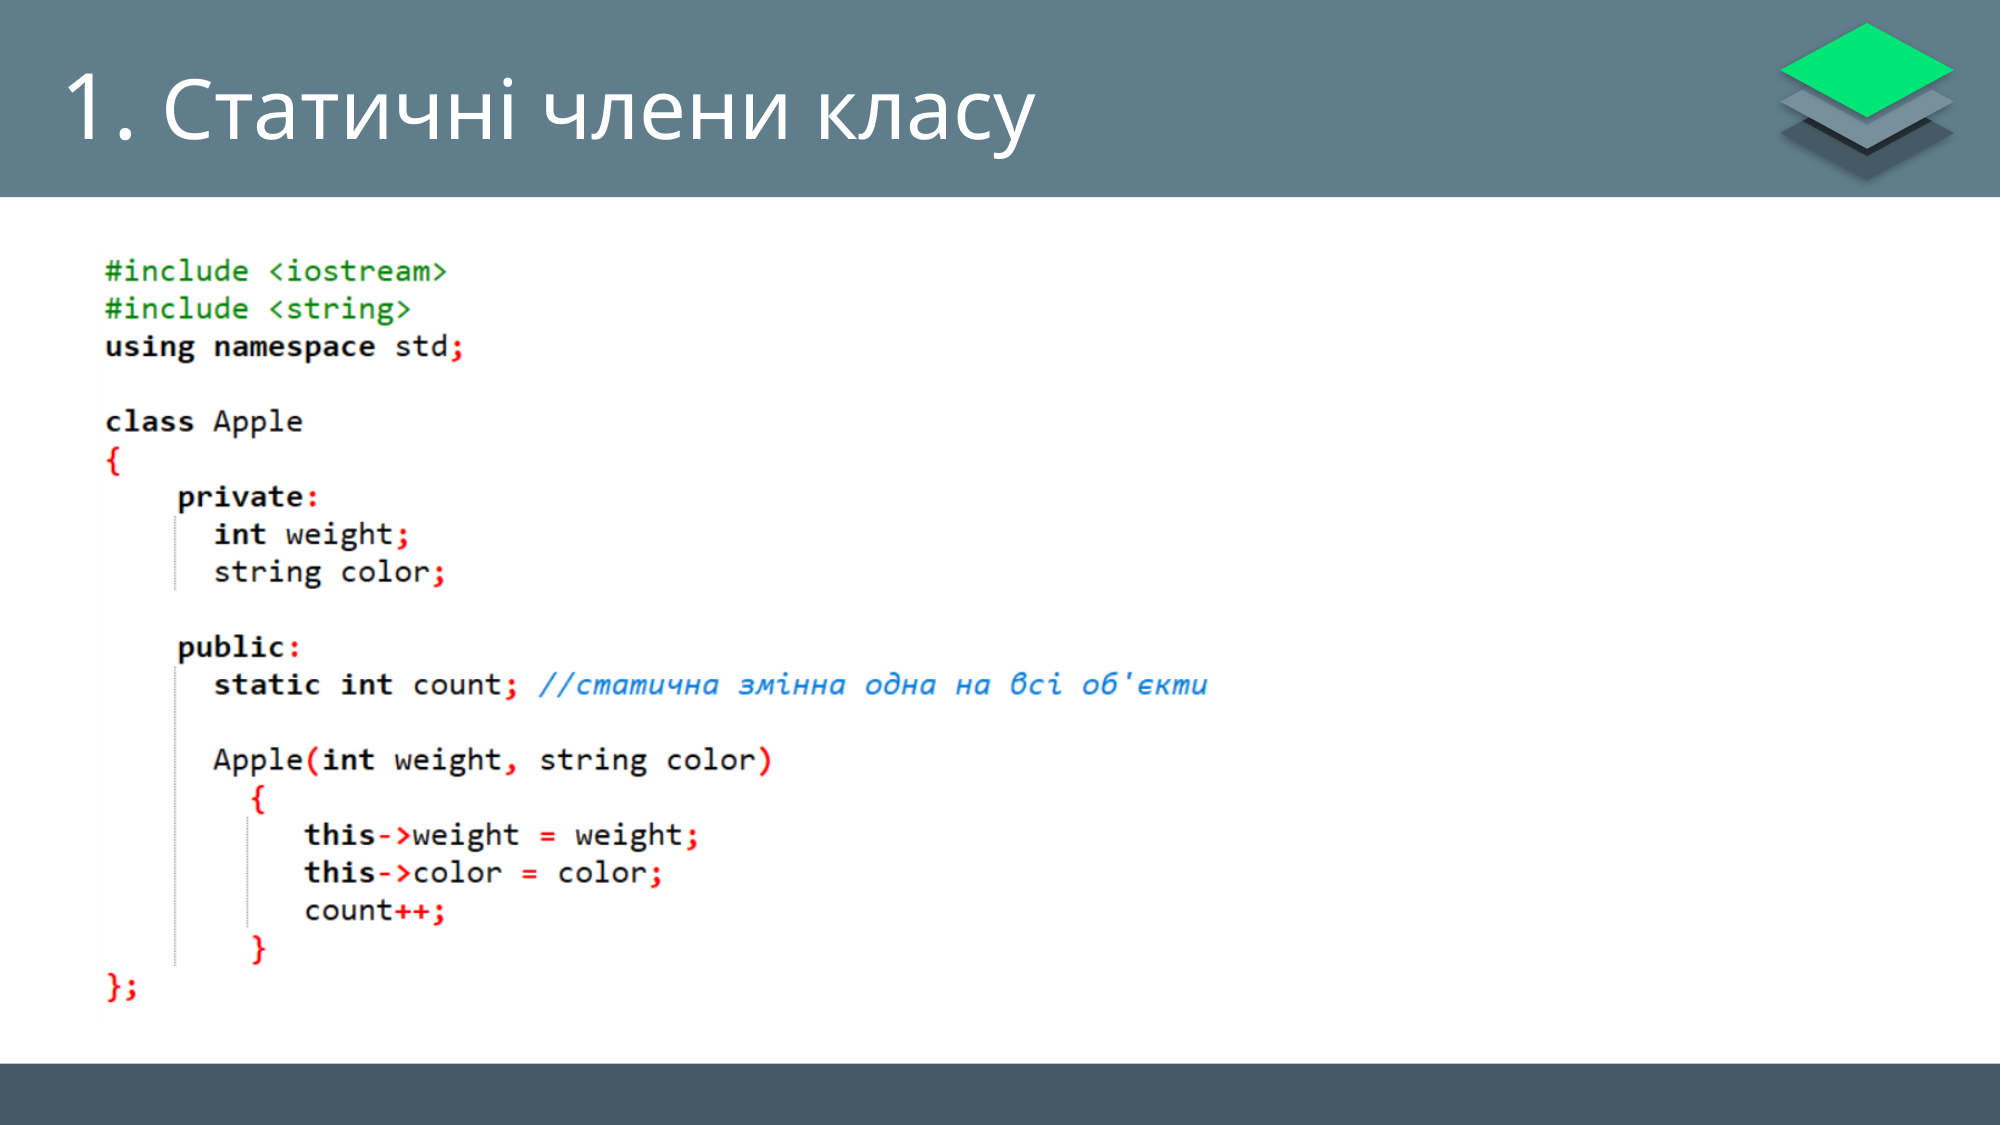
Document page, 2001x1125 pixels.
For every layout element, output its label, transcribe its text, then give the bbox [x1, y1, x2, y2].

title 1. Статичні члени класу [46, 40, 1770, 168]
picture [102, 249, 1221, 1020]
